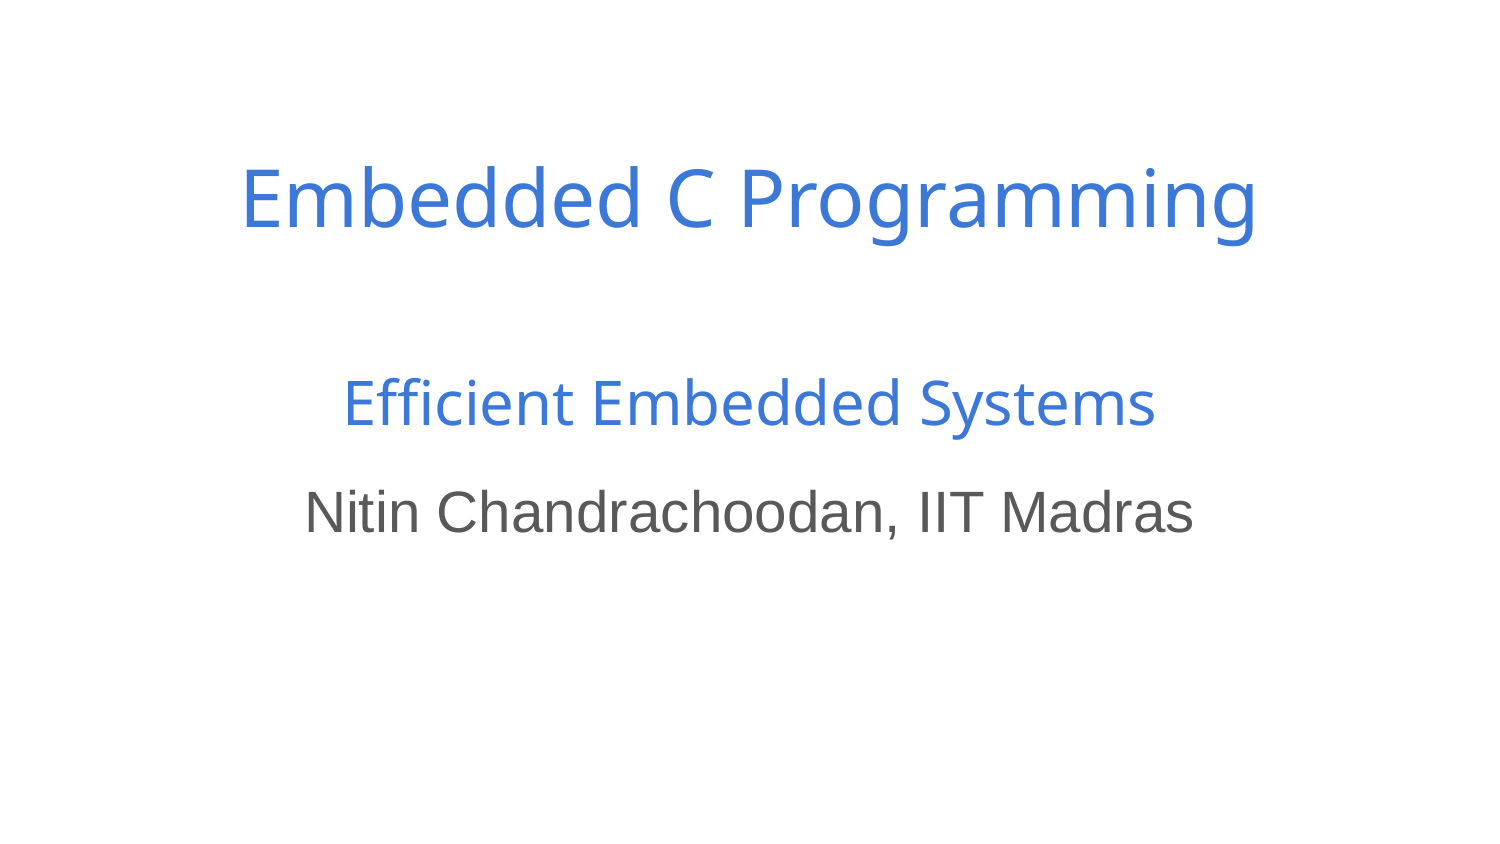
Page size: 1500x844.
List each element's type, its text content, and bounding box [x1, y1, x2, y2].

title Embedded C Programming Efficient Embedded Systems [51, 122, 1449, 459]
subtitle Nitin Chandrachoodan, IIT Madras [51, 464, 1449, 595]
